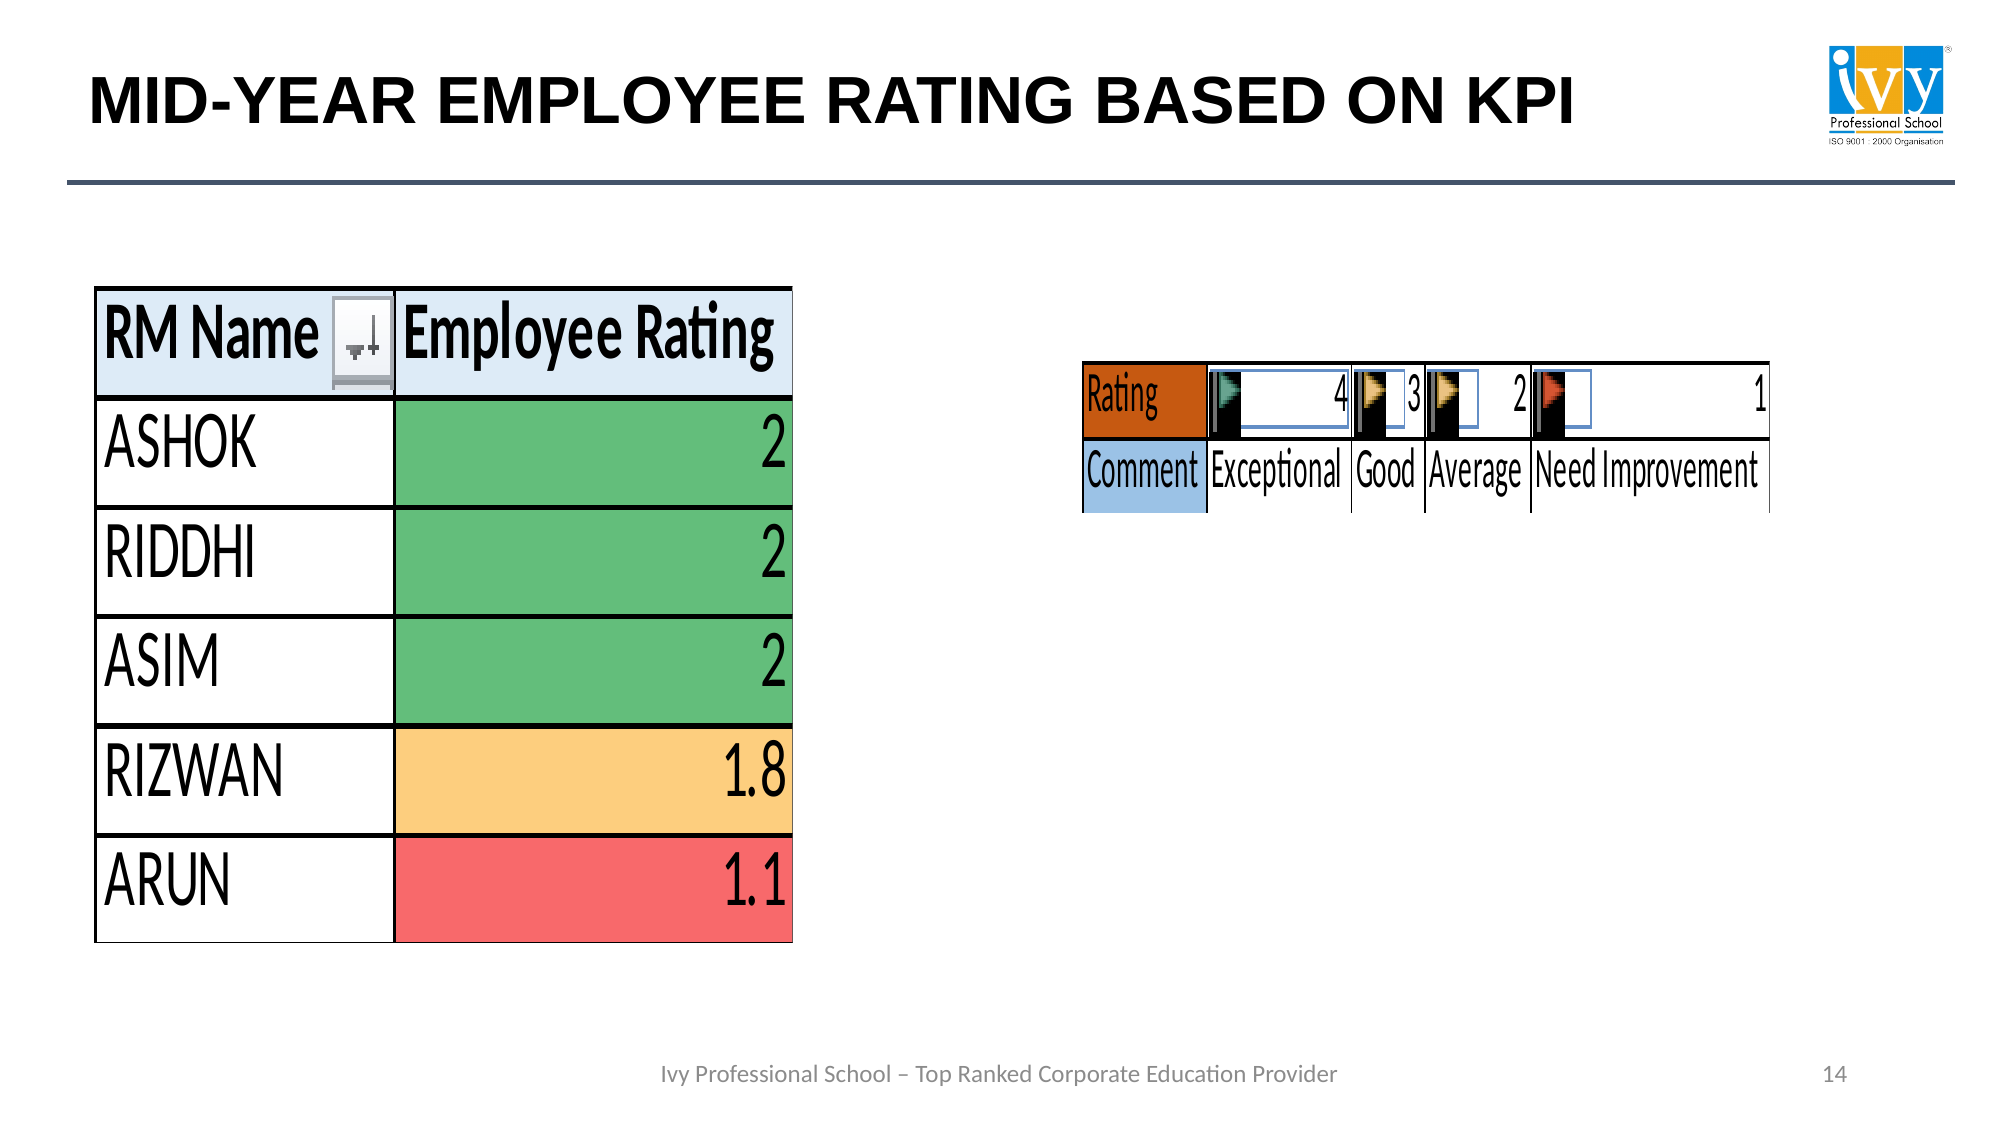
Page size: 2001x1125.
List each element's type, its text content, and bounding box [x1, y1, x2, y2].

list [93, 286, 796, 948]
picture [1081, 360, 1772, 517]
slide_number 14 [1412, 1042, 1863, 1103]
title MID-YEAR EMPLOYEE RATING BASED ON KPI [73, 21, 1772, 183]
picture [1825, 42, 1955, 149]
